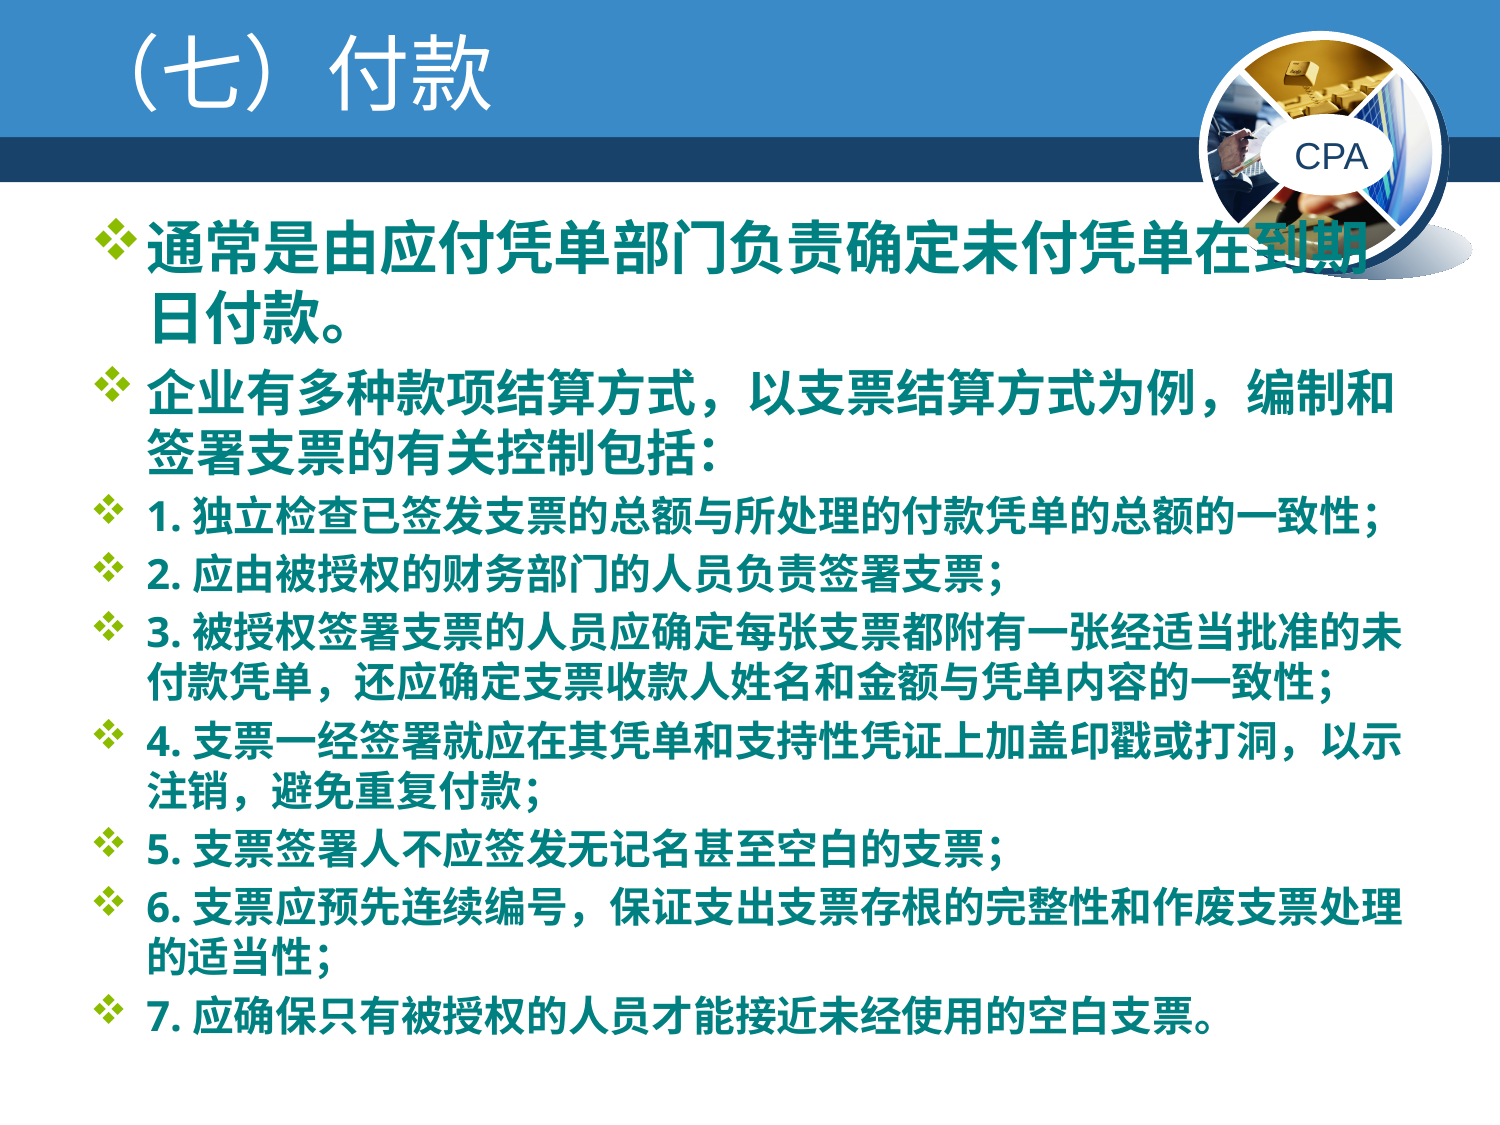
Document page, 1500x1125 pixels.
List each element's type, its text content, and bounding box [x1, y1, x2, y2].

picture [1338, 41, 1394, 116]
picture [1354, 73, 1433, 203]
picture [1267, 186, 1369, 203]
title （七）付款 [62, 24, 1338, 118]
list 通常是由应付凭单部门负责确定未付凭单在到期日付款。 企业有多种款项结算方式，以支票结算方式为例，编制和签署支票的有关控制包括： 1.独立检查已签发支票的总额与所处理的付款凭单的总额的一致性； 2.应由被授权的财务部门的人员负责签署支票； 3.被授权签署支票的人员应确定每张支票都附有一张经适当批准的未付款凭单，还应确定支票收款人姓名和金额与凭单内容的一致性； 4.支票一经签署就应在其凭单和支持性凭证上加盖印戳或打洞，以示注销，避免重复付款； 5.支票签署人不应签发无记名甚至空白的支票； 6.支票应预先连续编号，保证支出支票存根的完整性和作废支票处理的适当性； 7.应确保只有被授权的人员才能接近未经使用的空白支票。 [75, 203, 1425, 1065]
picture [1207, 118, 1287, 203]
